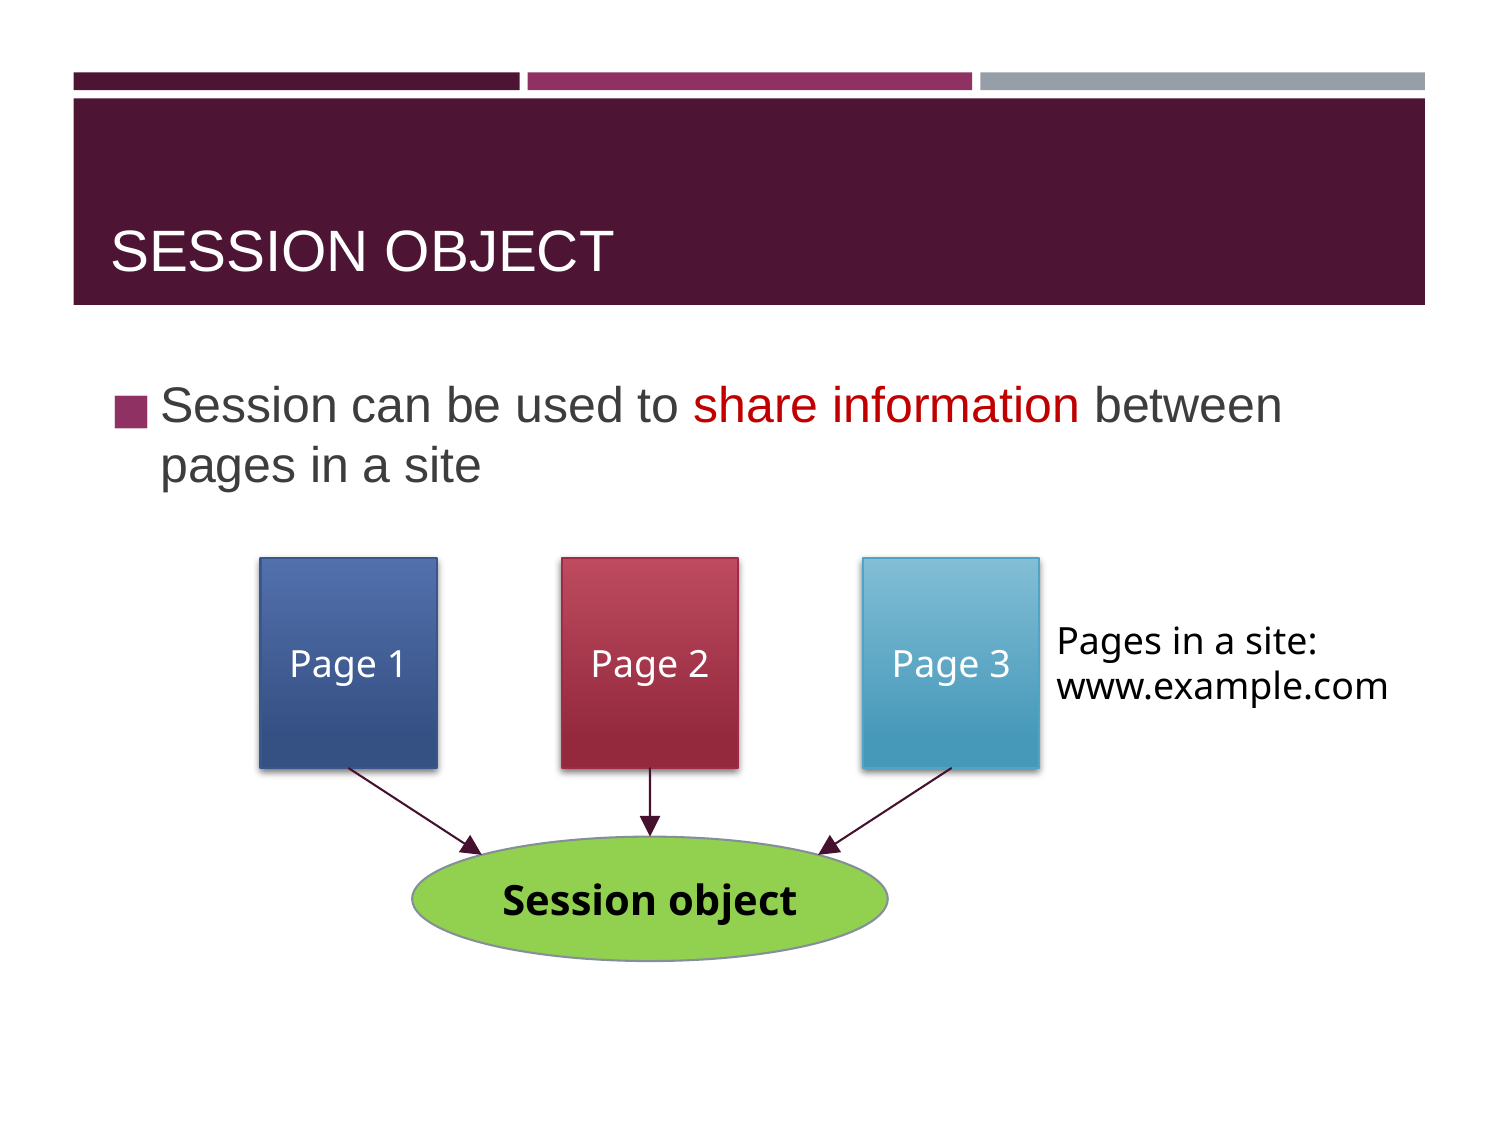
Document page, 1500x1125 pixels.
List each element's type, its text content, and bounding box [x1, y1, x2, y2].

text_box Page 2 [561, 557, 739, 769]
title SESSION OBJECT [95, 112, 1406, 291]
text_box Session object [412, 836, 888, 962]
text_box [817, 767, 952, 856]
text_box Pages in a site: www.example.com [1041, 609, 1435, 716]
text_box Page 1 [260, 557, 437, 769]
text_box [348, 767, 483, 856]
text_box Page 3 [863, 557, 1040, 769]
list Session can be used to share information between pages in a site [95, 365, 1406, 962]
